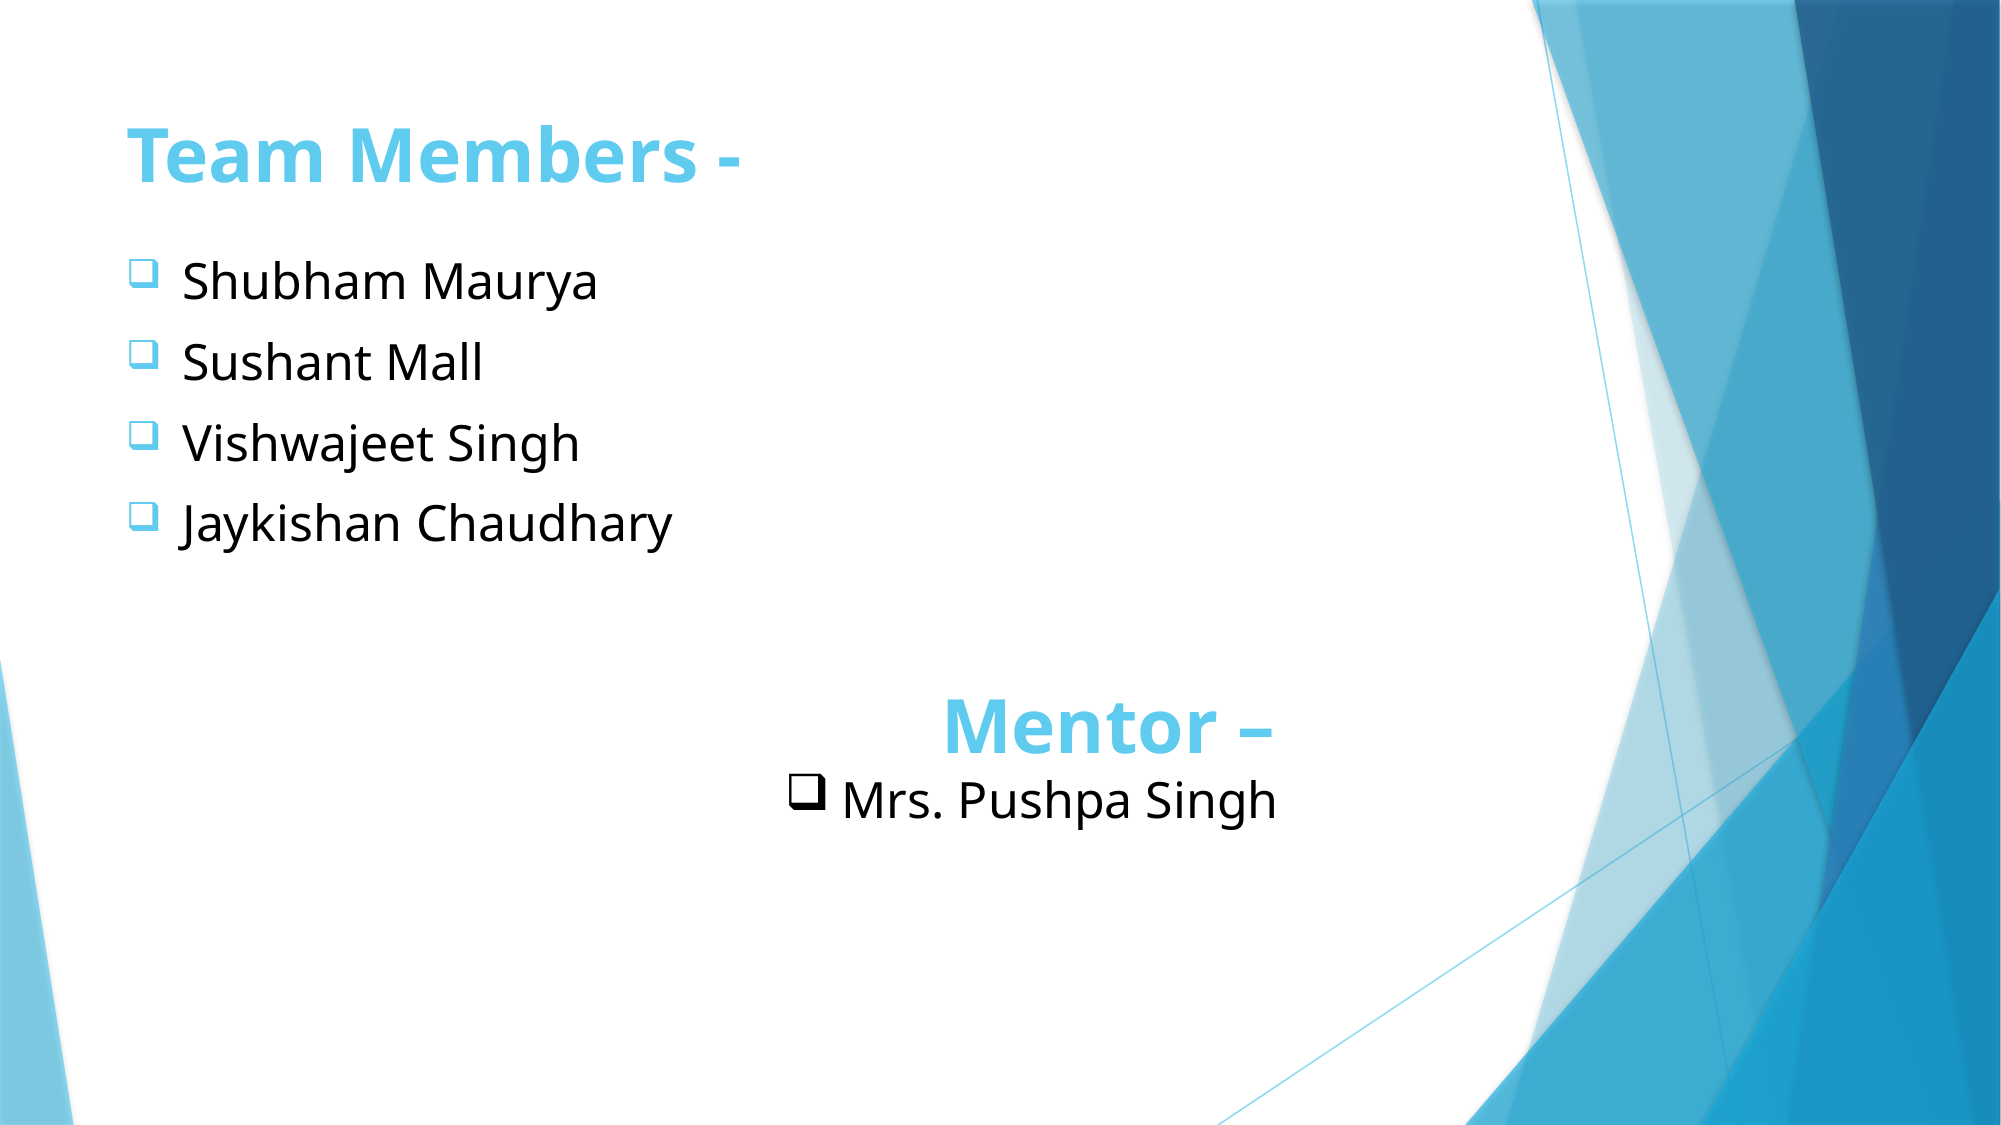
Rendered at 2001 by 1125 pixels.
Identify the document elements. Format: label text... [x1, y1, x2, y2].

text_box Mentor – Mrs. Pushpa Singh [770, 490, 1495, 836]
title Team Members - [111, 99, 1522, 231]
list Shubham Maurya Sushant Mall Vishwajeet Singh Jaykishan Chaudhary [111, 241, 1522, 627]
